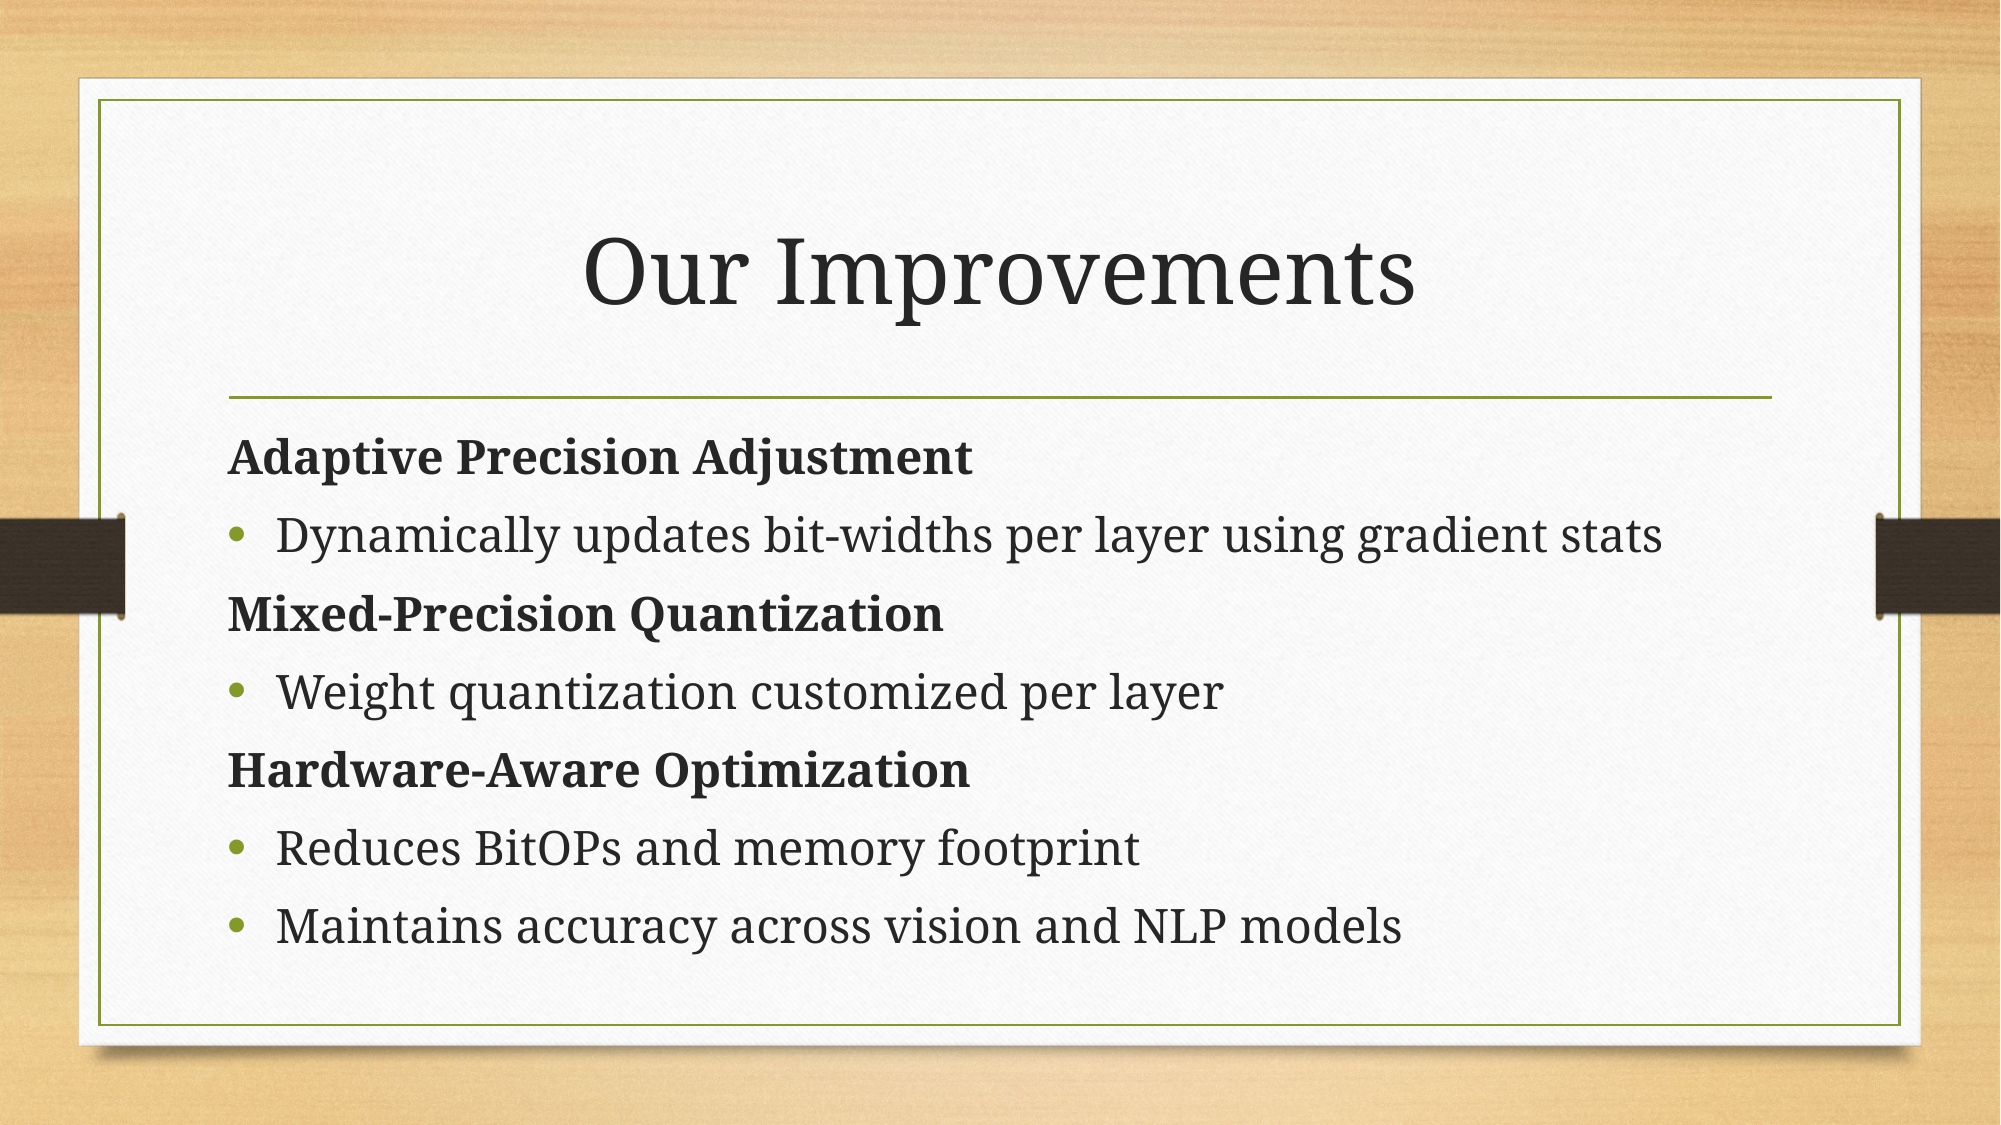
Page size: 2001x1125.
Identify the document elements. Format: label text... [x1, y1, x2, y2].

list Adaptive Precision Adjustment Dynamically updates bit-widths per layer using gradient stats Mixed-Precision Quantization Weight quantization customized per layer Hardware-Aware Optimization Reduces BitOPs and memory footprint Maintains accuracy across vision and NLP models [212, 419, 1788, 964]
picture [0, 0, 2001, 1125]
title Our Improvements [212, 161, 1788, 375]
